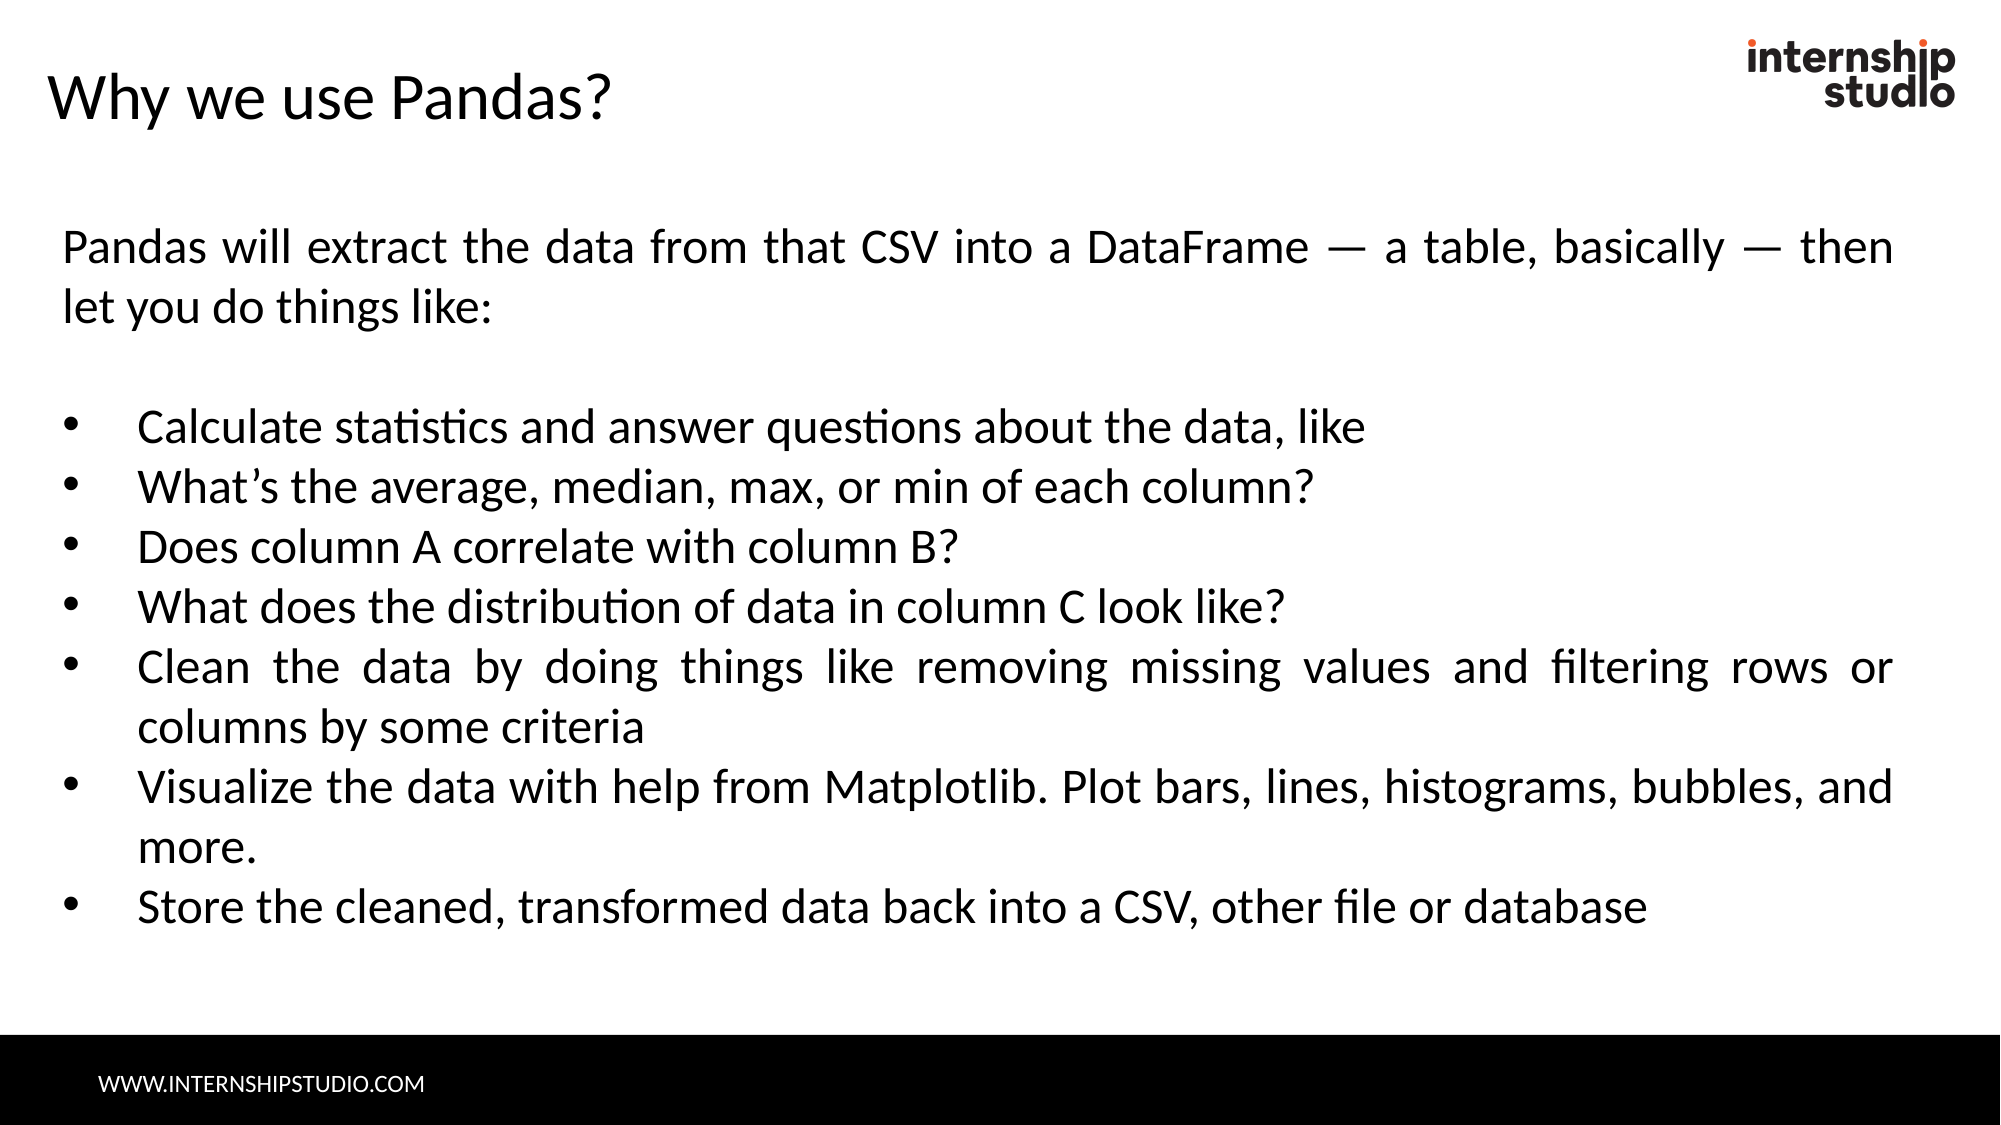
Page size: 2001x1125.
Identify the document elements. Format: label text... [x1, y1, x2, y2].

text_box [0, 1034, 2000, 1125]
text_box Pandas will extract the data from that CSV into a DataFrame — a table, basically — then let you do things like: Calculate statistics and answer questions about the data, like What’s the average, median, max, or min of each column? Does column A correlate with column B? What does the distribution of data in column C look like? Clean the data by doing things like removing missing values and filtering rows or columns by some criteria Visualize the data with help from Matplotlib. Plot bars, lines, histograms, bubbles, and more. Store the cleaned, transformed data back into a CSV, other file or database [47, 205, 1911, 941]
text_box Why we use Pandas? [33, 45, 1309, 141]
picture [1718, 26, 1963, 118]
text_box WWW.INTERNSHIPSTUDIO.COM [83, 1059, 550, 1105]
